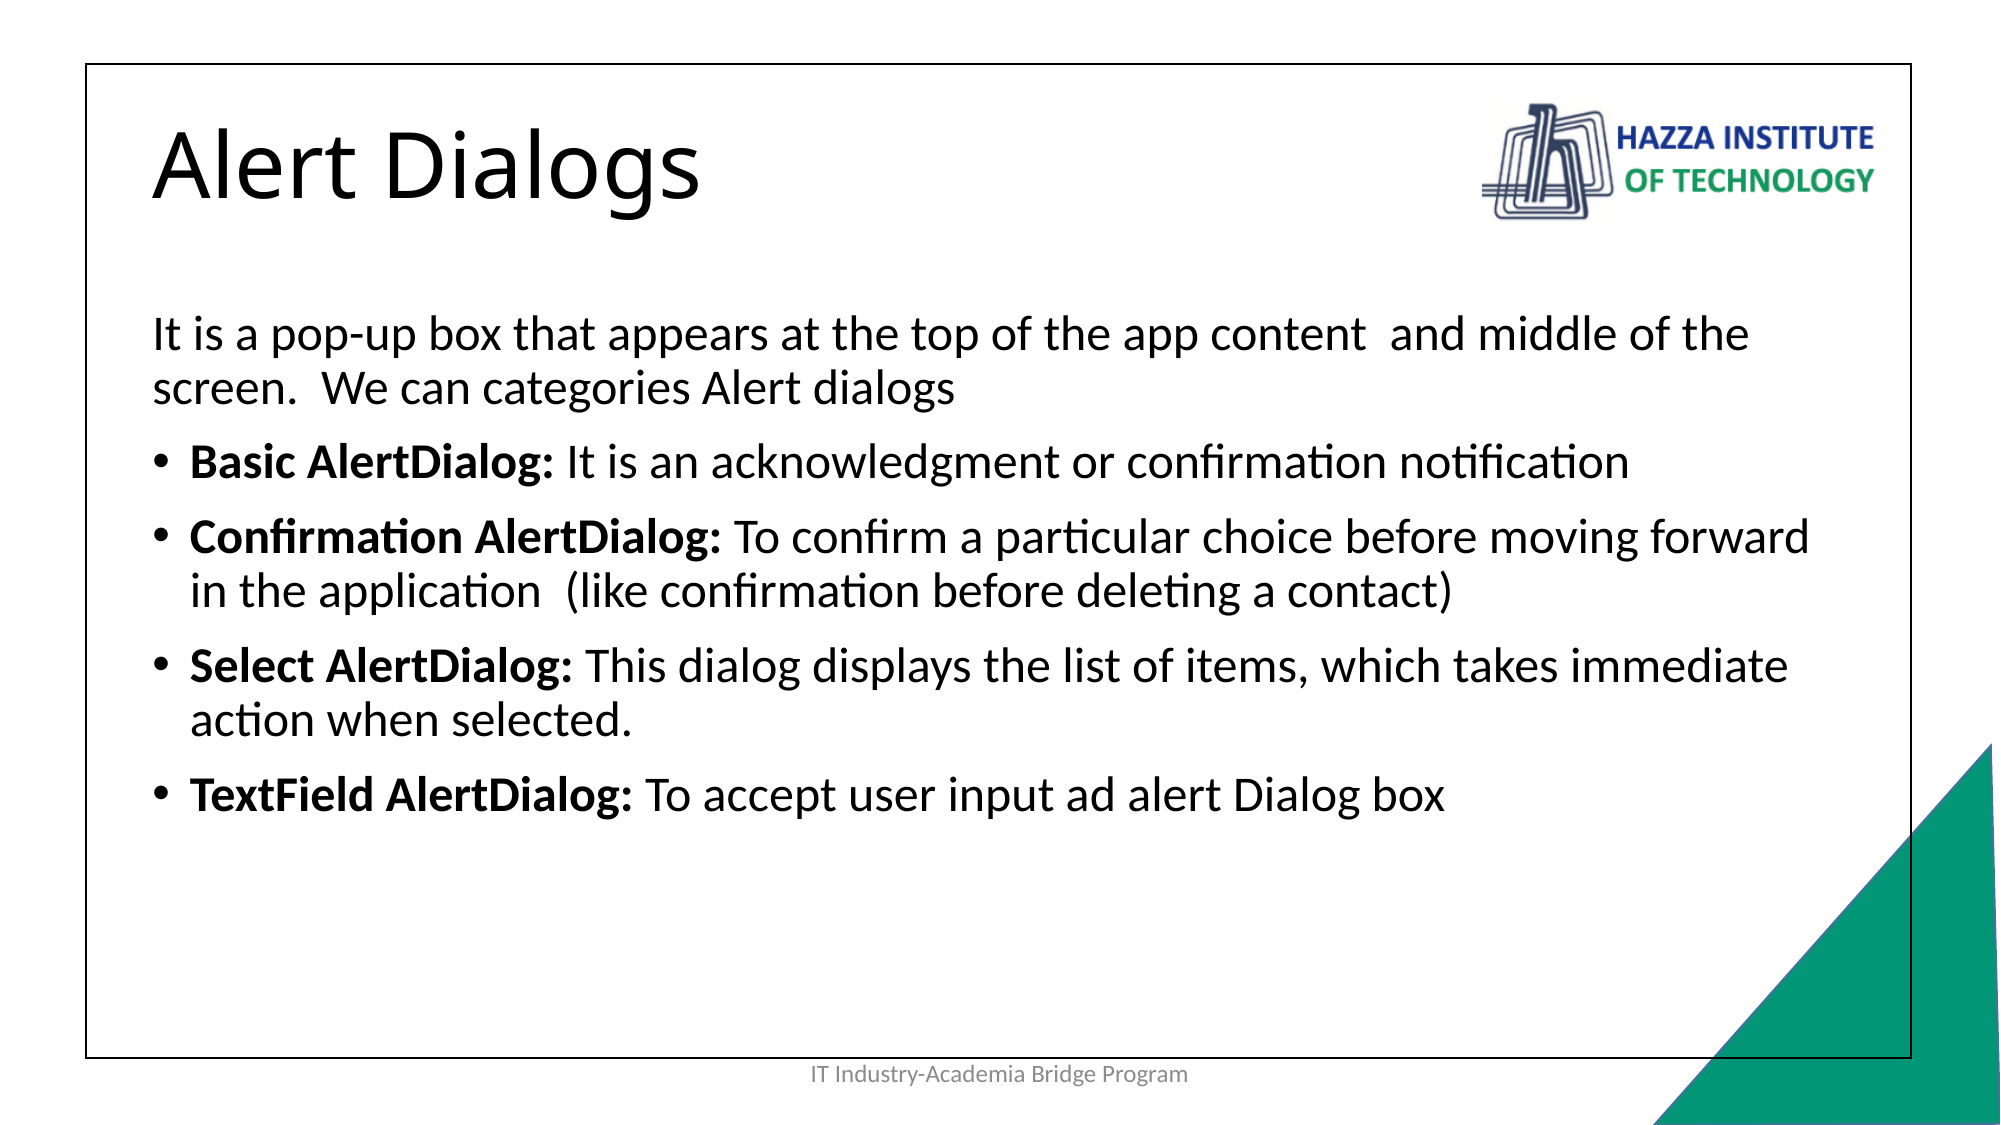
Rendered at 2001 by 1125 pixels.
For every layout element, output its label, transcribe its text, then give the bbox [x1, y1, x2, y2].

footer IT Industry-Academia Bridge Program [662, 1059, 1338, 1103]
text_box [85, 63, 1912, 1059]
text_box [1652, 743, 2000, 1125]
picture [1475, 100, 1889, 224]
title Alert Dialogs [137, 59, 1863, 63]
